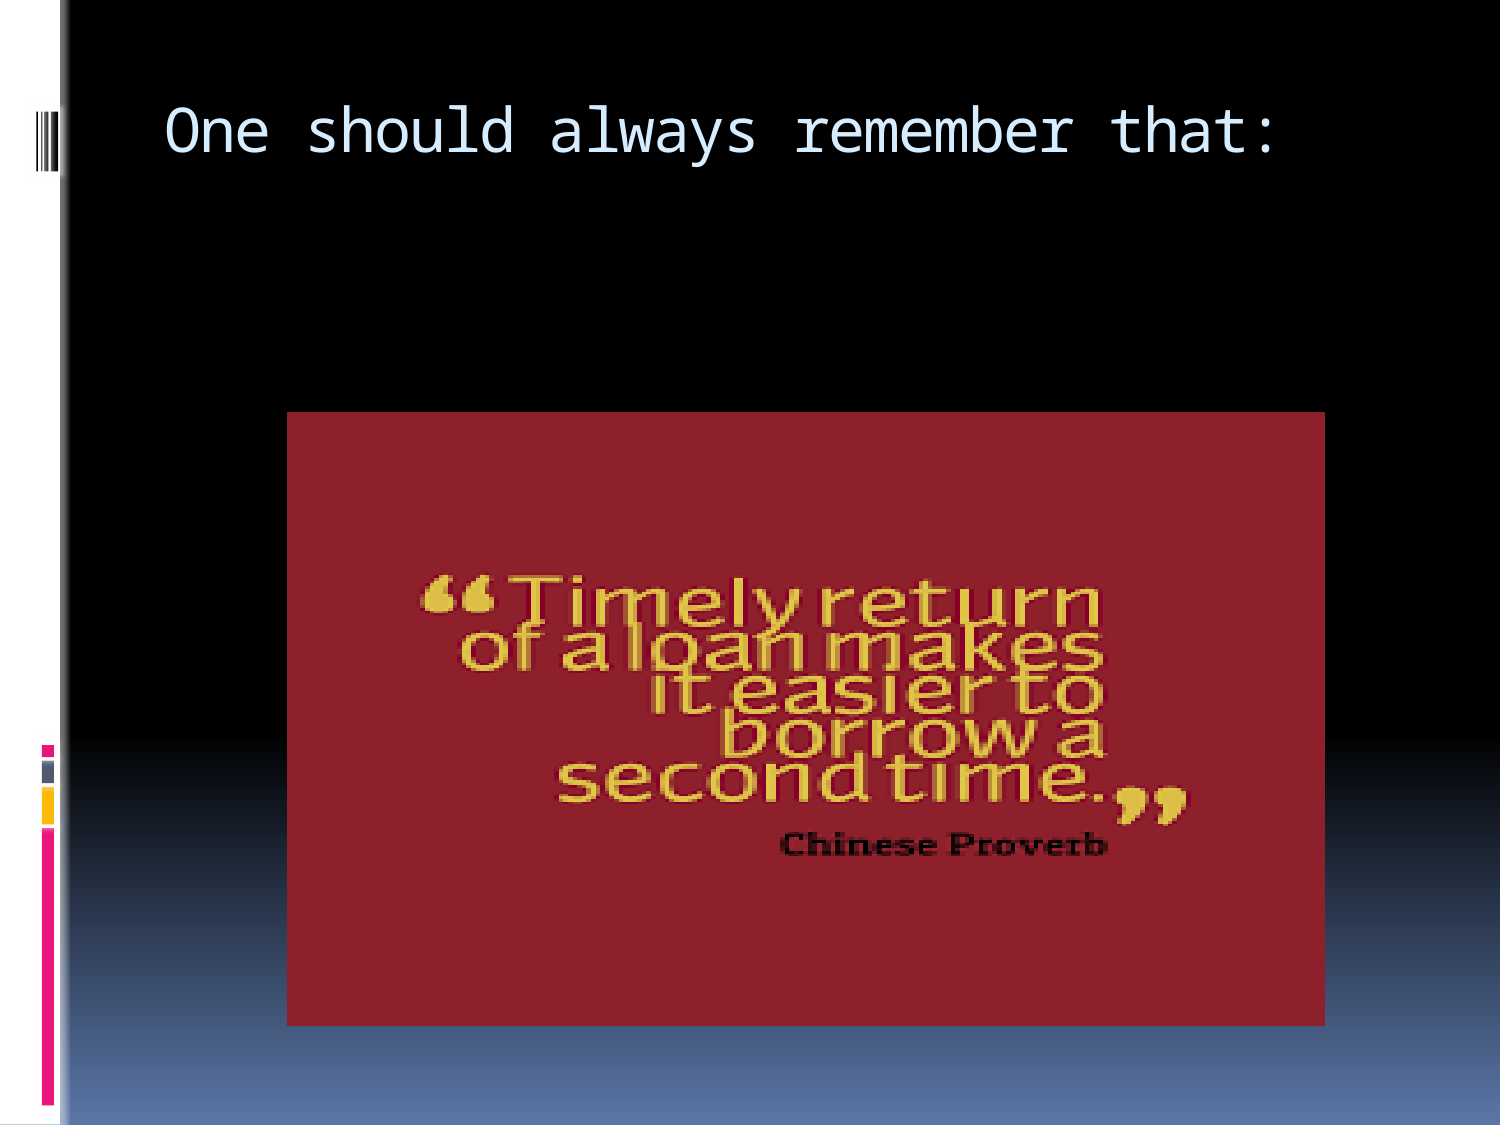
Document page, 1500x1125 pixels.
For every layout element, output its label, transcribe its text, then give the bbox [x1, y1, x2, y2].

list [286, 412, 1326, 1027]
title One should always remember that: [150, 83, 1425, 234]
